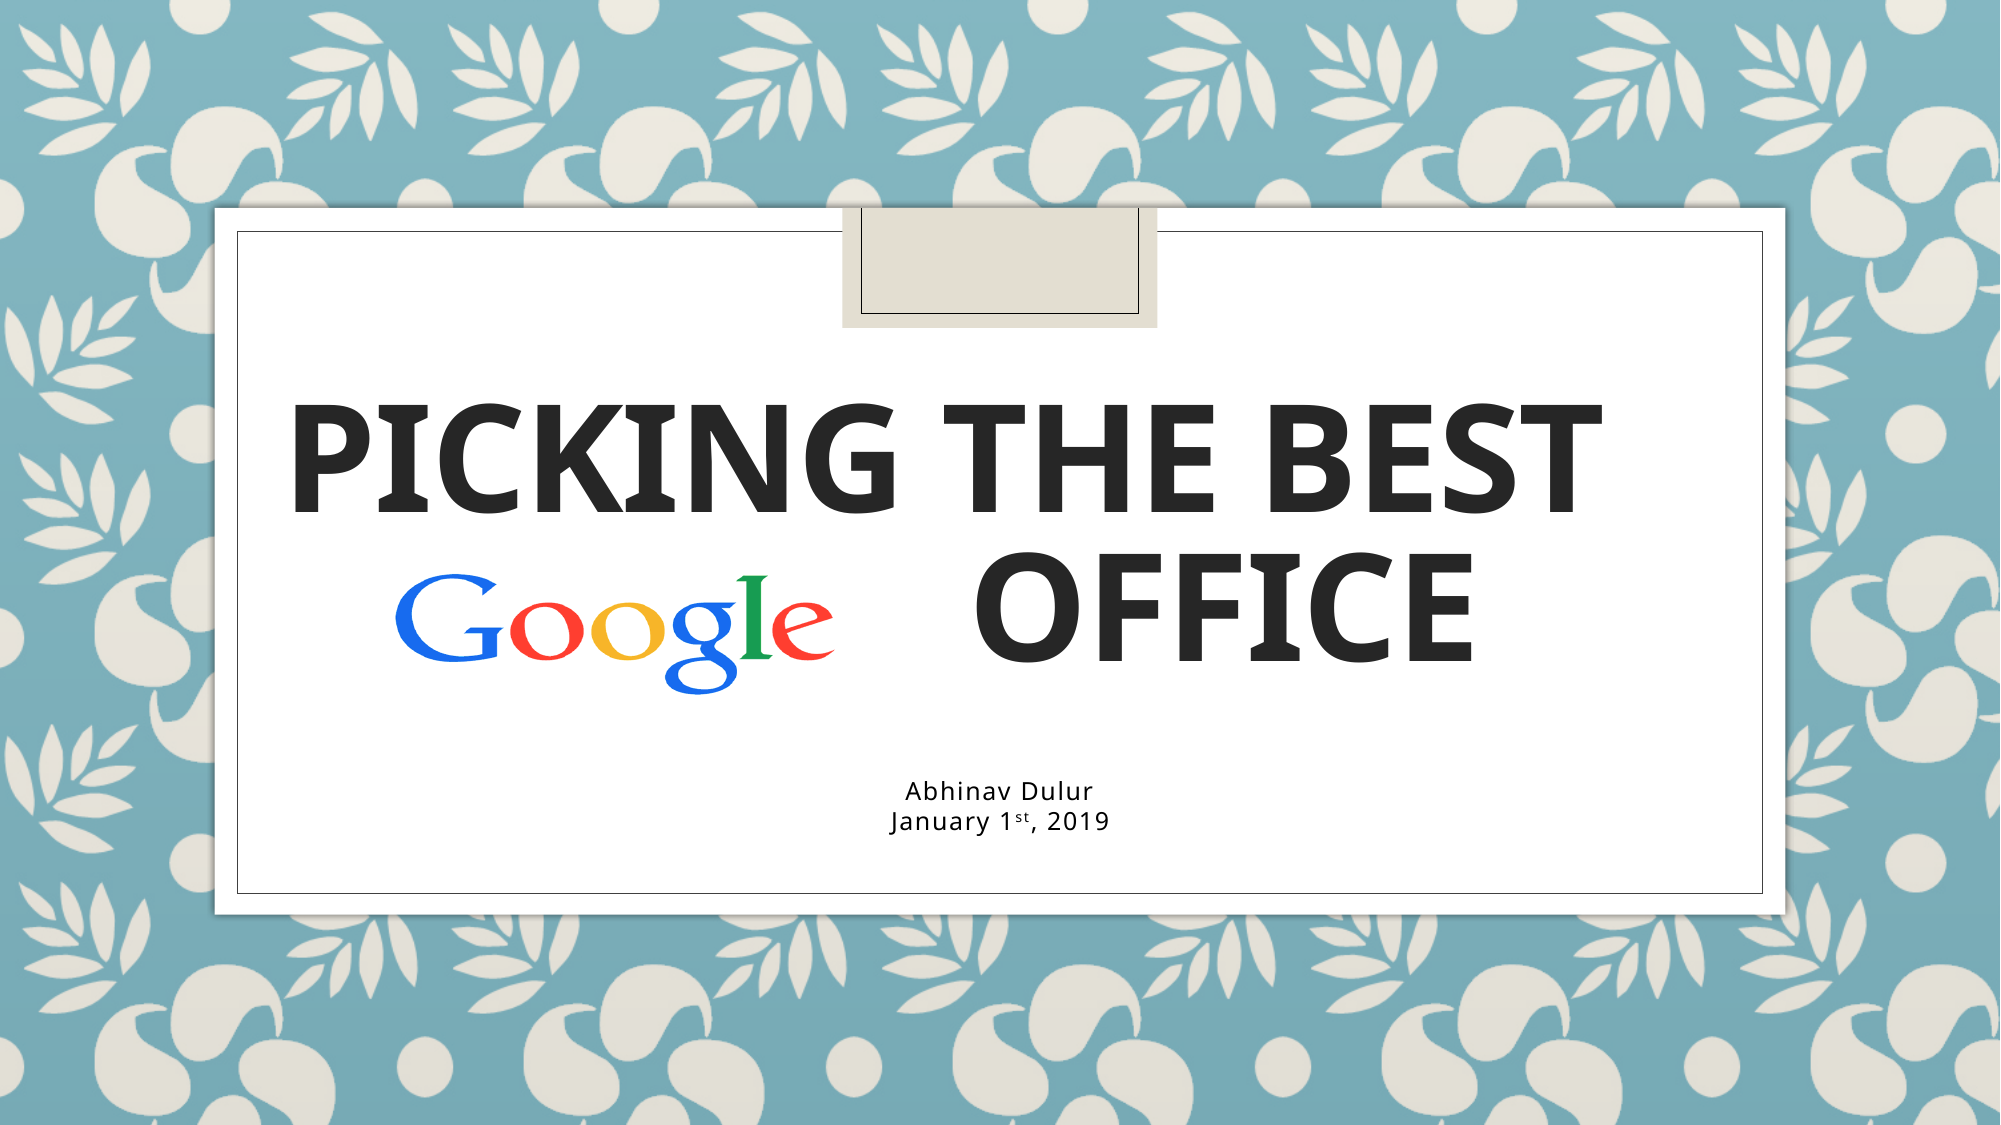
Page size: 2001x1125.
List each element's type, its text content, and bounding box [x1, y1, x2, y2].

subtitle Abhinav Dulur January 1st, 2019 [256, 768, 1745, 844]
title Picking the Best Office [255, 494, 1744, 920]
picture [335, 529, 894, 733]
